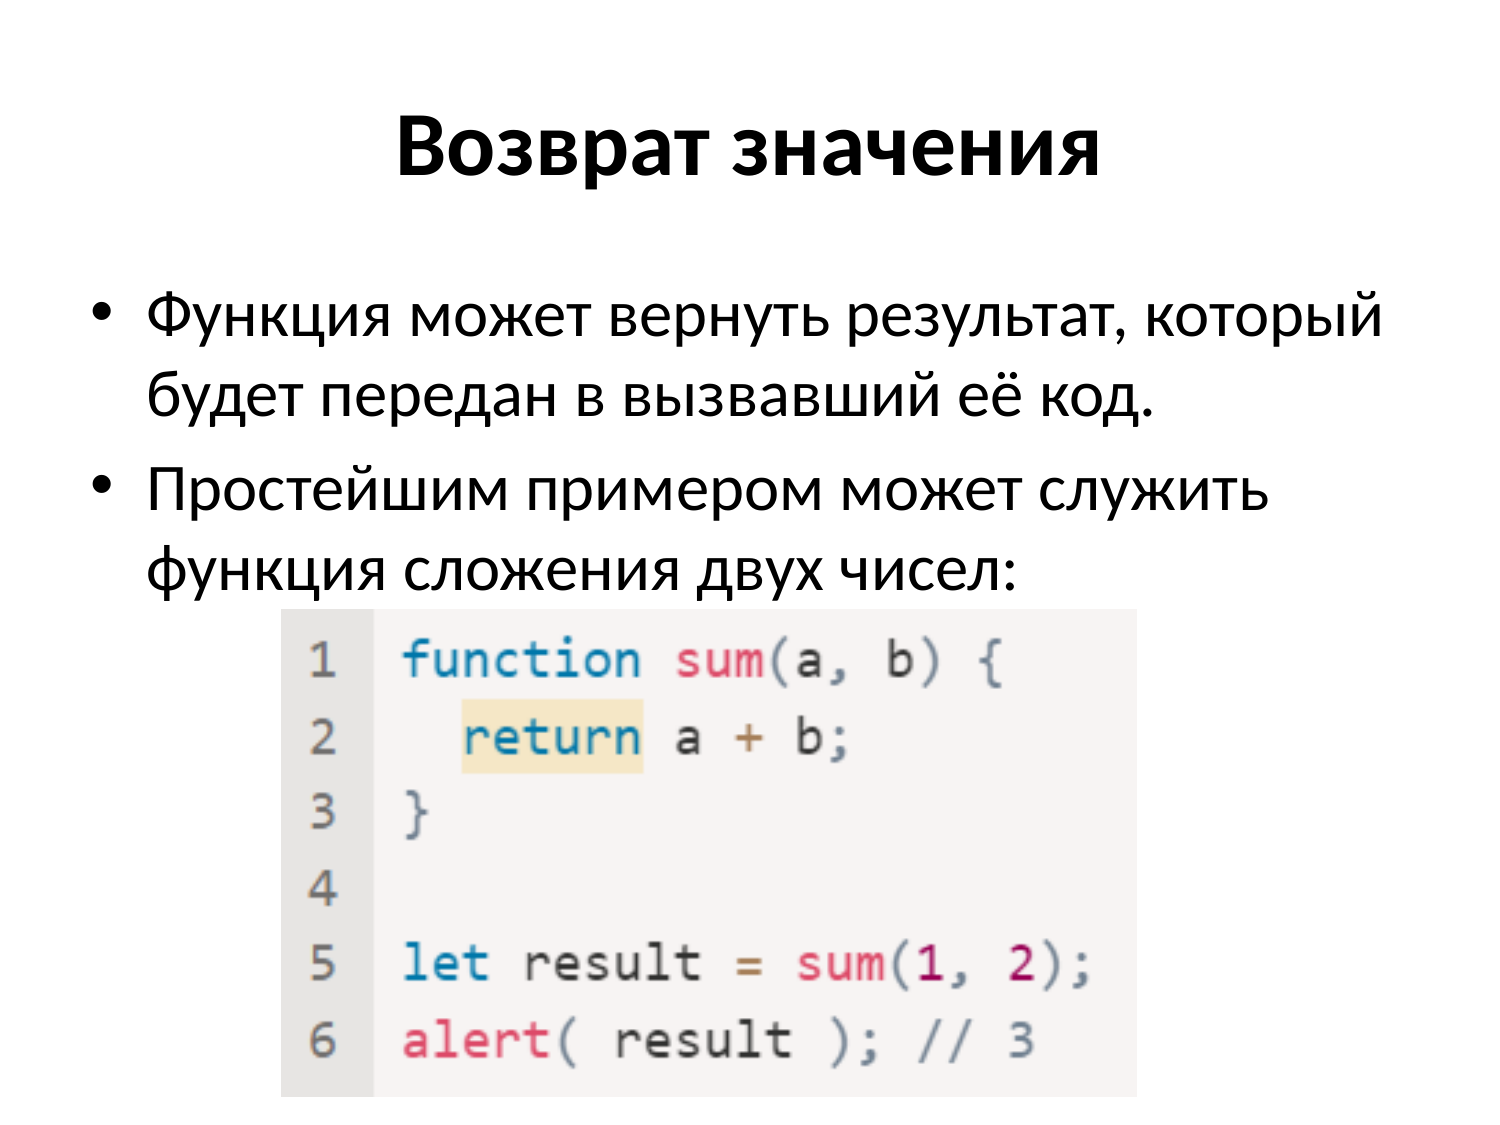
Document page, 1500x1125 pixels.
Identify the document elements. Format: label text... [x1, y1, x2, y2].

list Функция может вернуть результат, который будет передан в вызвавший её код. Простейшим примером может служить функция сложения двух чисел: [75, 262, 1425, 1005]
title Возврат значения [75, 45, 1425, 233]
picture [280, 609, 1137, 1097]
